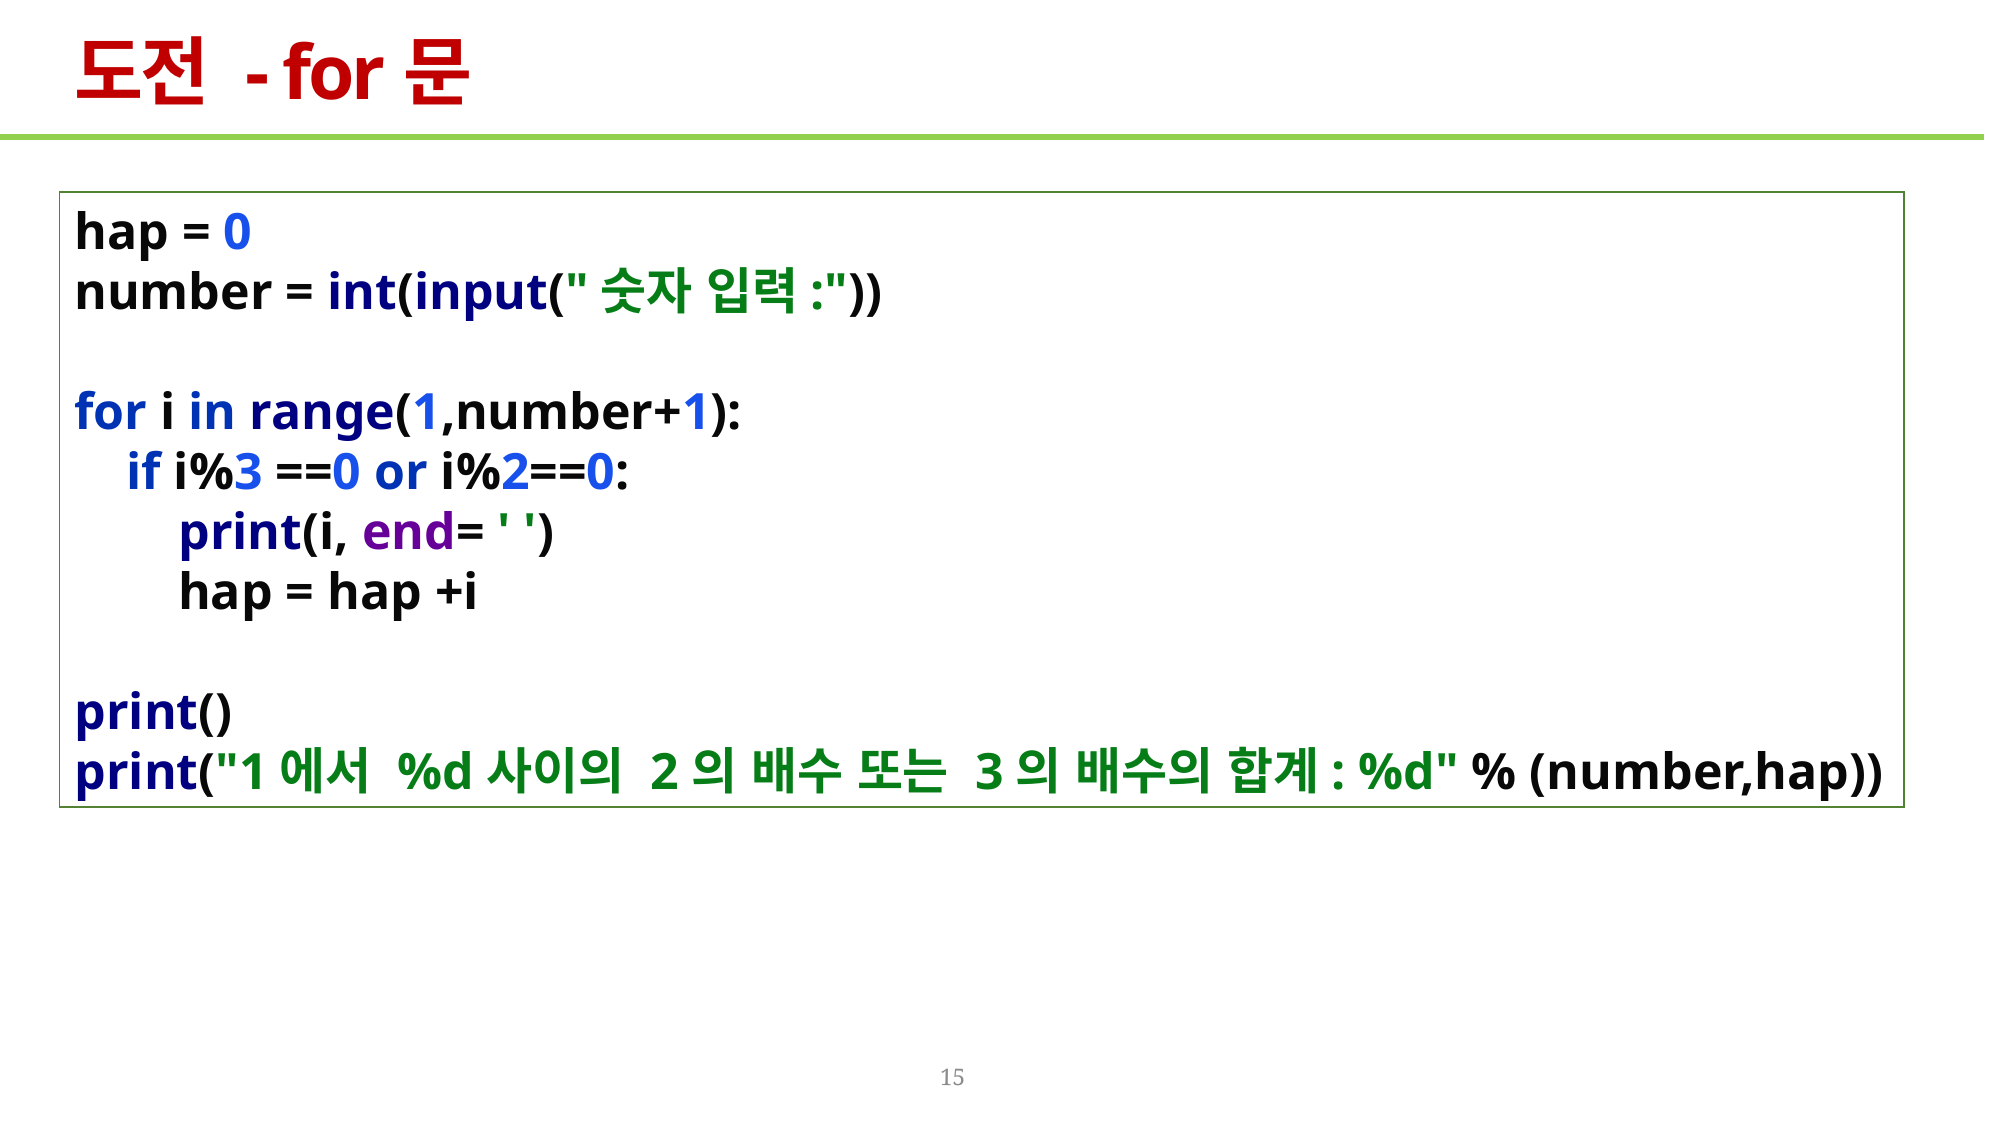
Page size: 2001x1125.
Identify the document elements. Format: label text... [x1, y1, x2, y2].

slide_number 15 [911, 1050, 995, 1107]
title 도전 - for문 [59, 31, 1174, 120]
text_box hap = 0 number = int(input("숫자 입력:")) for i in range(1,number+1): if i%3 ==0 or i%2==0: print(i, end= ' ') hap = hap +i print() print("1에서 %d사이의 2의 배수 또는 3의 배수의 합계: %d" % (number,hap)) [59, 192, 1904, 807]
